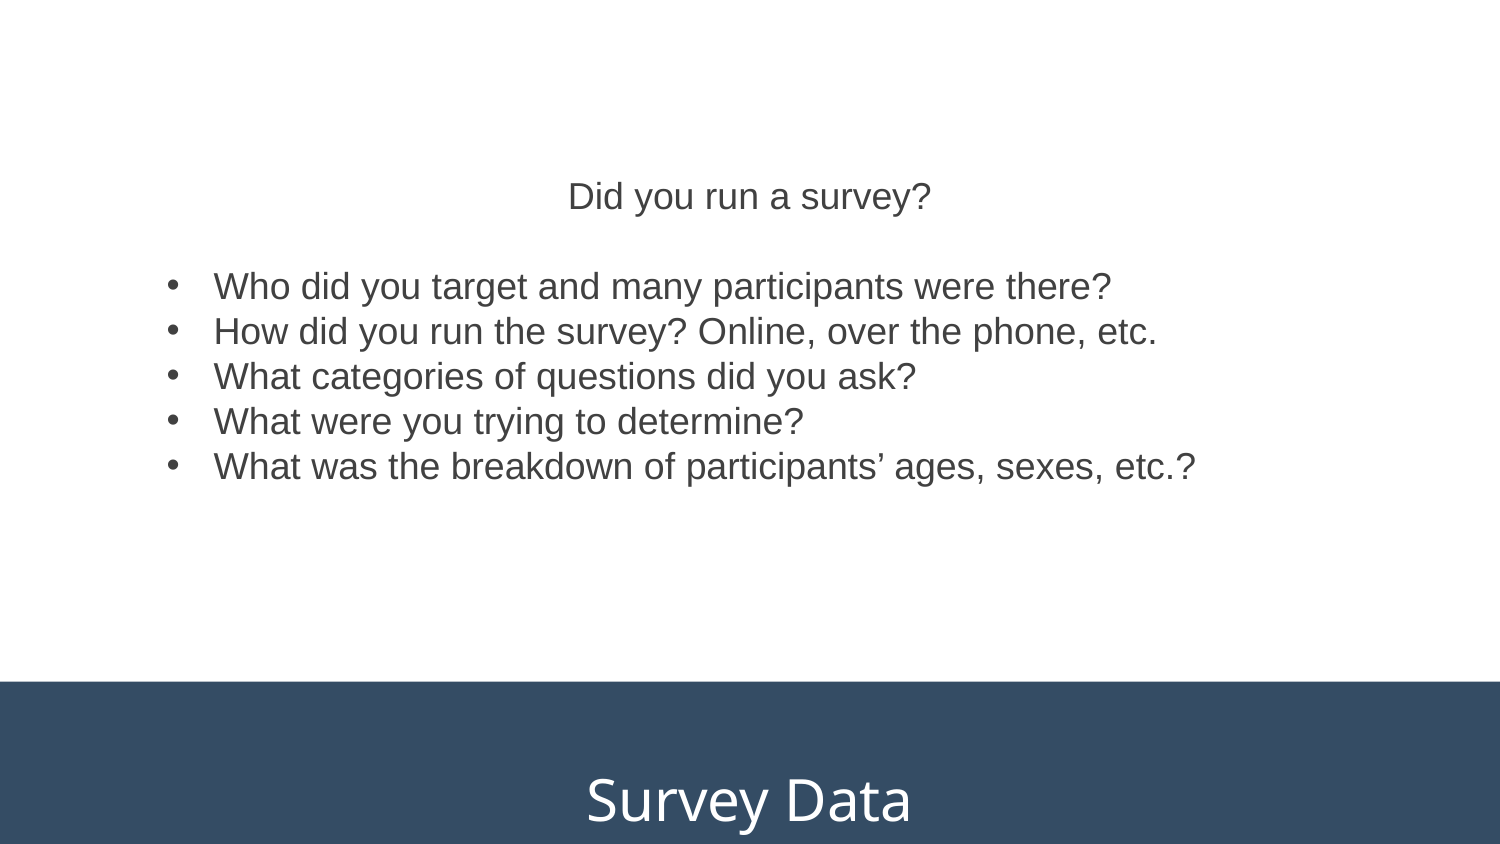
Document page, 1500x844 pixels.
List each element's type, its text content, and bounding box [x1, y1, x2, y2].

list Survey Data [0, 681, 1500, 844]
text_box Did you run a survey? Who did you target and many participants were there? How did you run the survey? Online, over the phone, etc. What categories of questions did you ask? What were you trying to determine? What was the breakdown of participants’ ages, sexes, etc.? [151, 164, 1348, 540]
